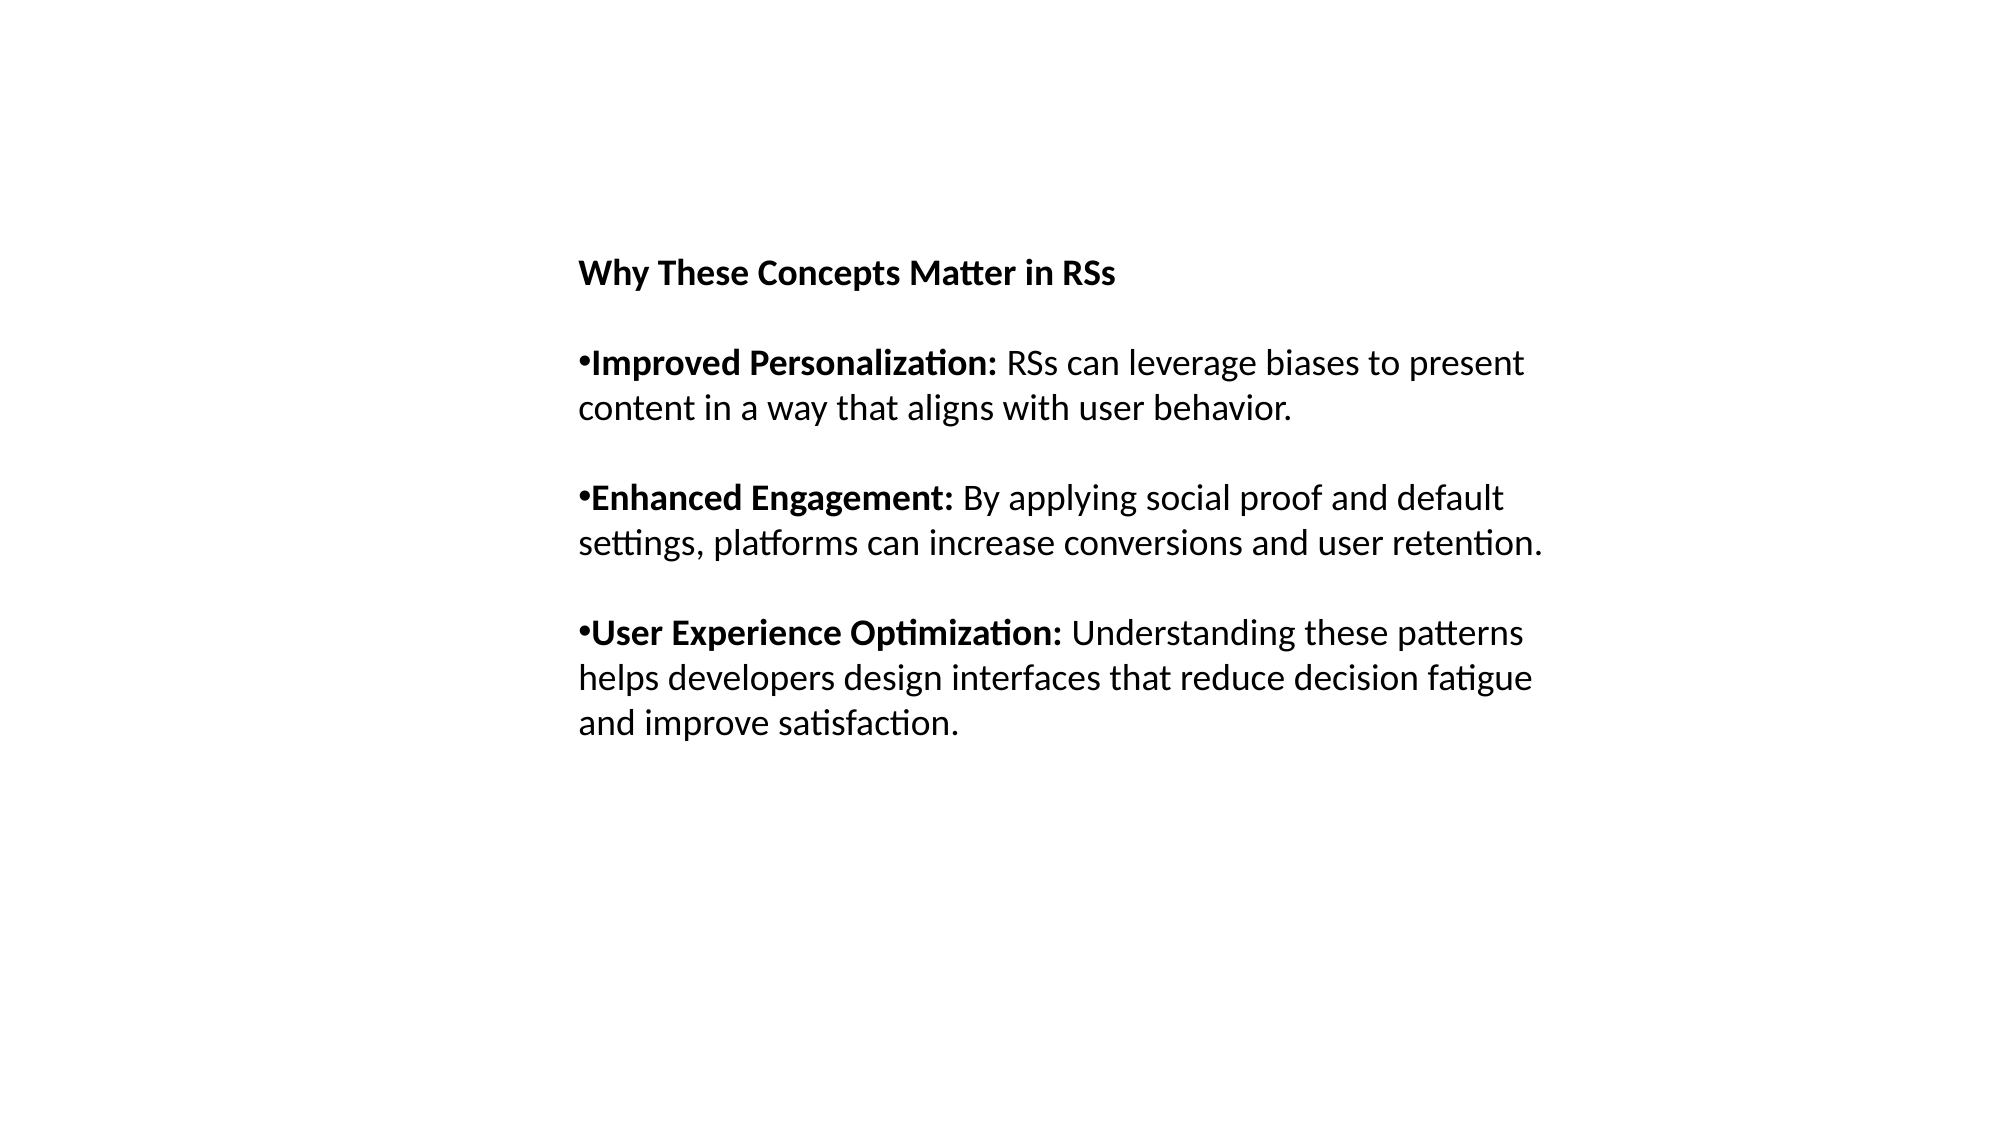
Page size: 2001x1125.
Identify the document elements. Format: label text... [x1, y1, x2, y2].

text_box Why These Concepts Matter in RSs Improved Personalization: RSs can leverage biases to present content in a way that aligns with user behavior. Enhanced Engagement: By applying social proof and default settings, platforms can increase conversions and user retention. User Experience Optimization: Understanding these patterns helps developers design interfaces that reduce decision fatigue and improve satisfaction. [563, 240, 1564, 751]
